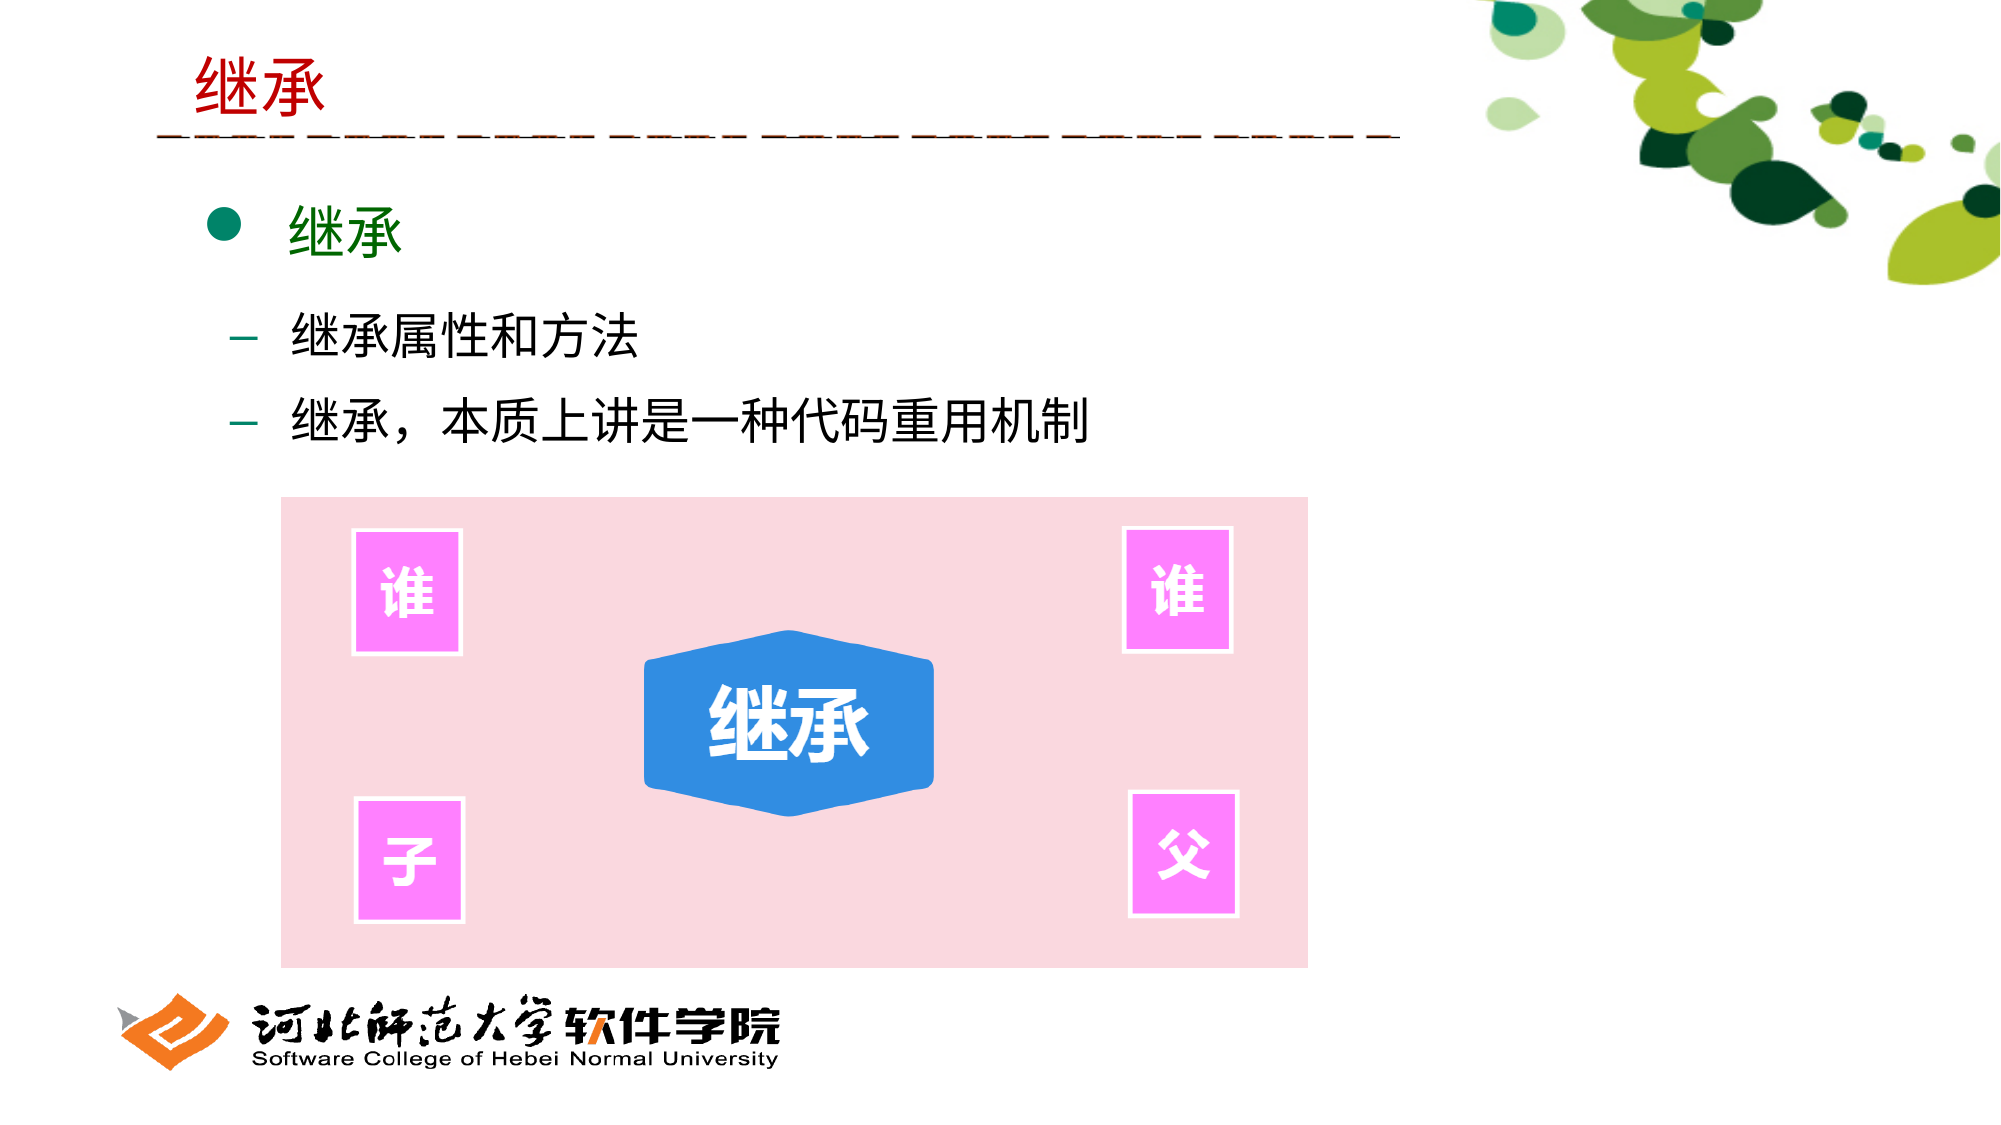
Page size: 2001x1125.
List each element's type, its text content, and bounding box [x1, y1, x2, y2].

picture [0, 0, 2001, 1125]
list 继承 [178, 38, 1523, 120]
list 继承 继承属性和方法 继承，本质上讲是一种代码重用机制 [187, 175, 1782, 983]
